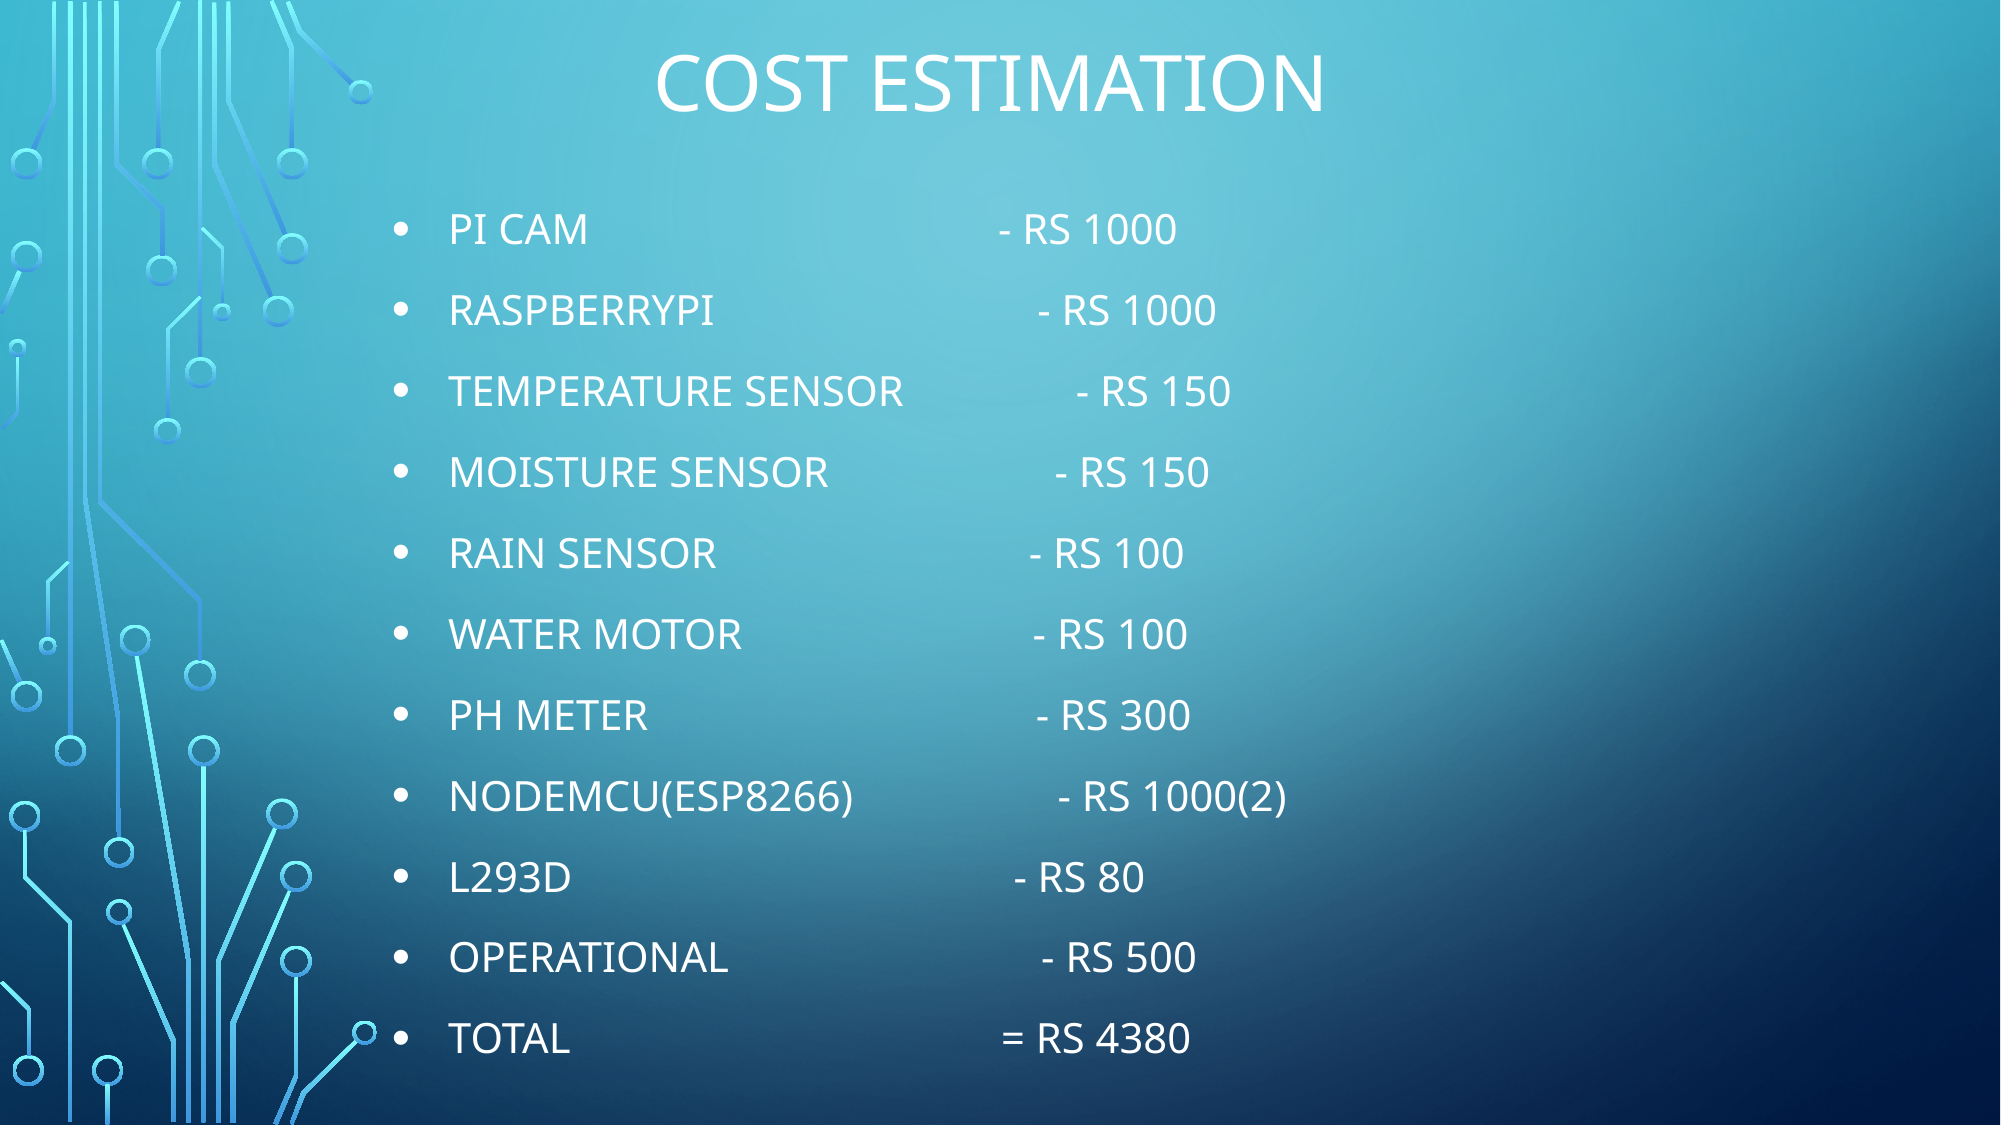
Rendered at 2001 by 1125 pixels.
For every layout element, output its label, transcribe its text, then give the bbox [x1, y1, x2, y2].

subtitle pi Cam - rs 1000 Raspberrypi - rs 1000 Temperature sensor - rs 150 Moisture sensor - rs 150 Rain sensor - rs 100 Water motor - rs 100 Ph meter - rs 300 Nodemcu(esp8266) - rs 1000(2) L293d - rs 80 Operational - rs 500 Total = rs 4380 [376, 185, 1639, 1074]
title COST ESTIMATION [639, 21, 1354, 137]
